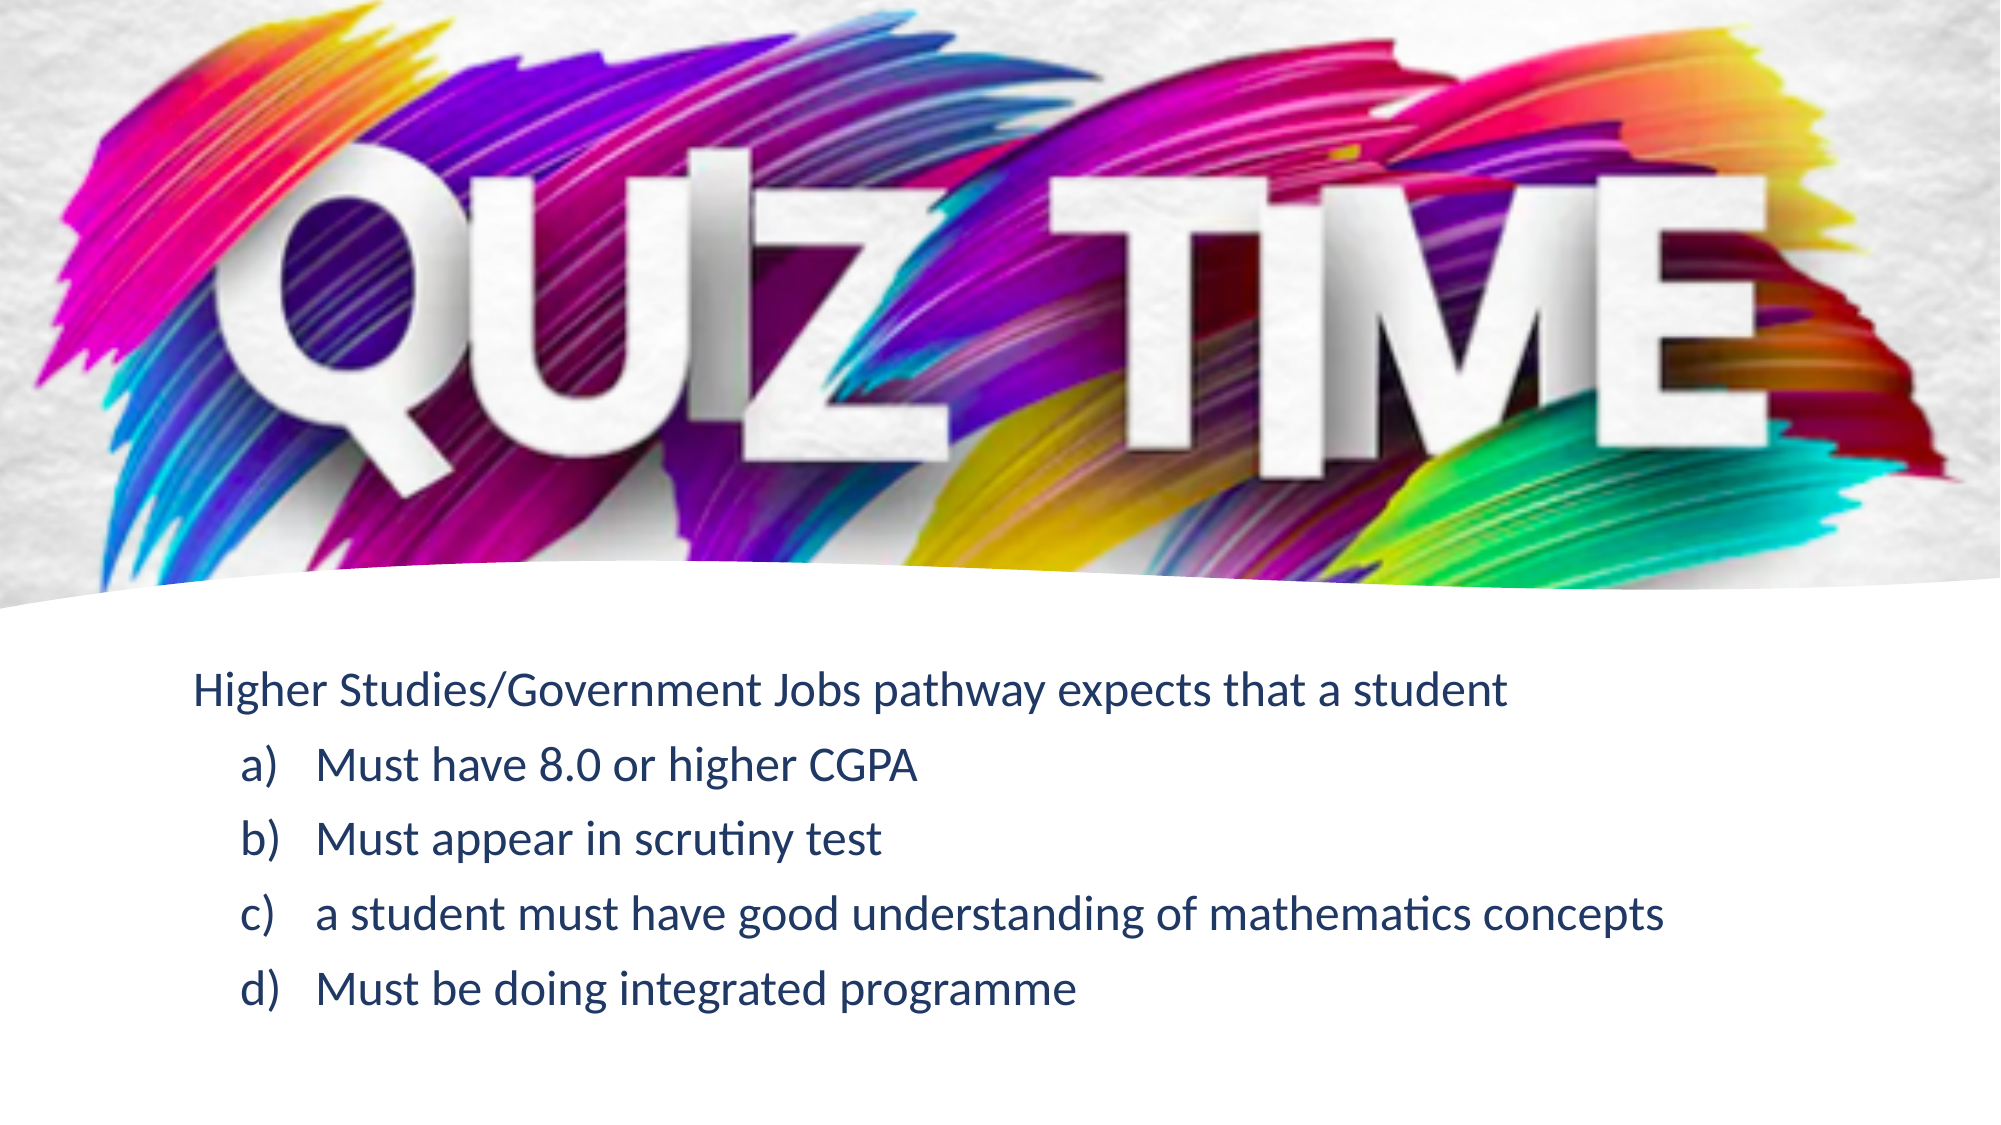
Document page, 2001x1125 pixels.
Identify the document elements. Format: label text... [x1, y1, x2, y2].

picture [0, 0, 2000, 609]
list Higher Studies/Government Jobs pathway expects that a student Must have 8.0 or higher CGPA Must appear in scrutiny test a student must have good understanding of mathematics concepts Must be doing integrated programme [178, 609, 1910, 1071]
